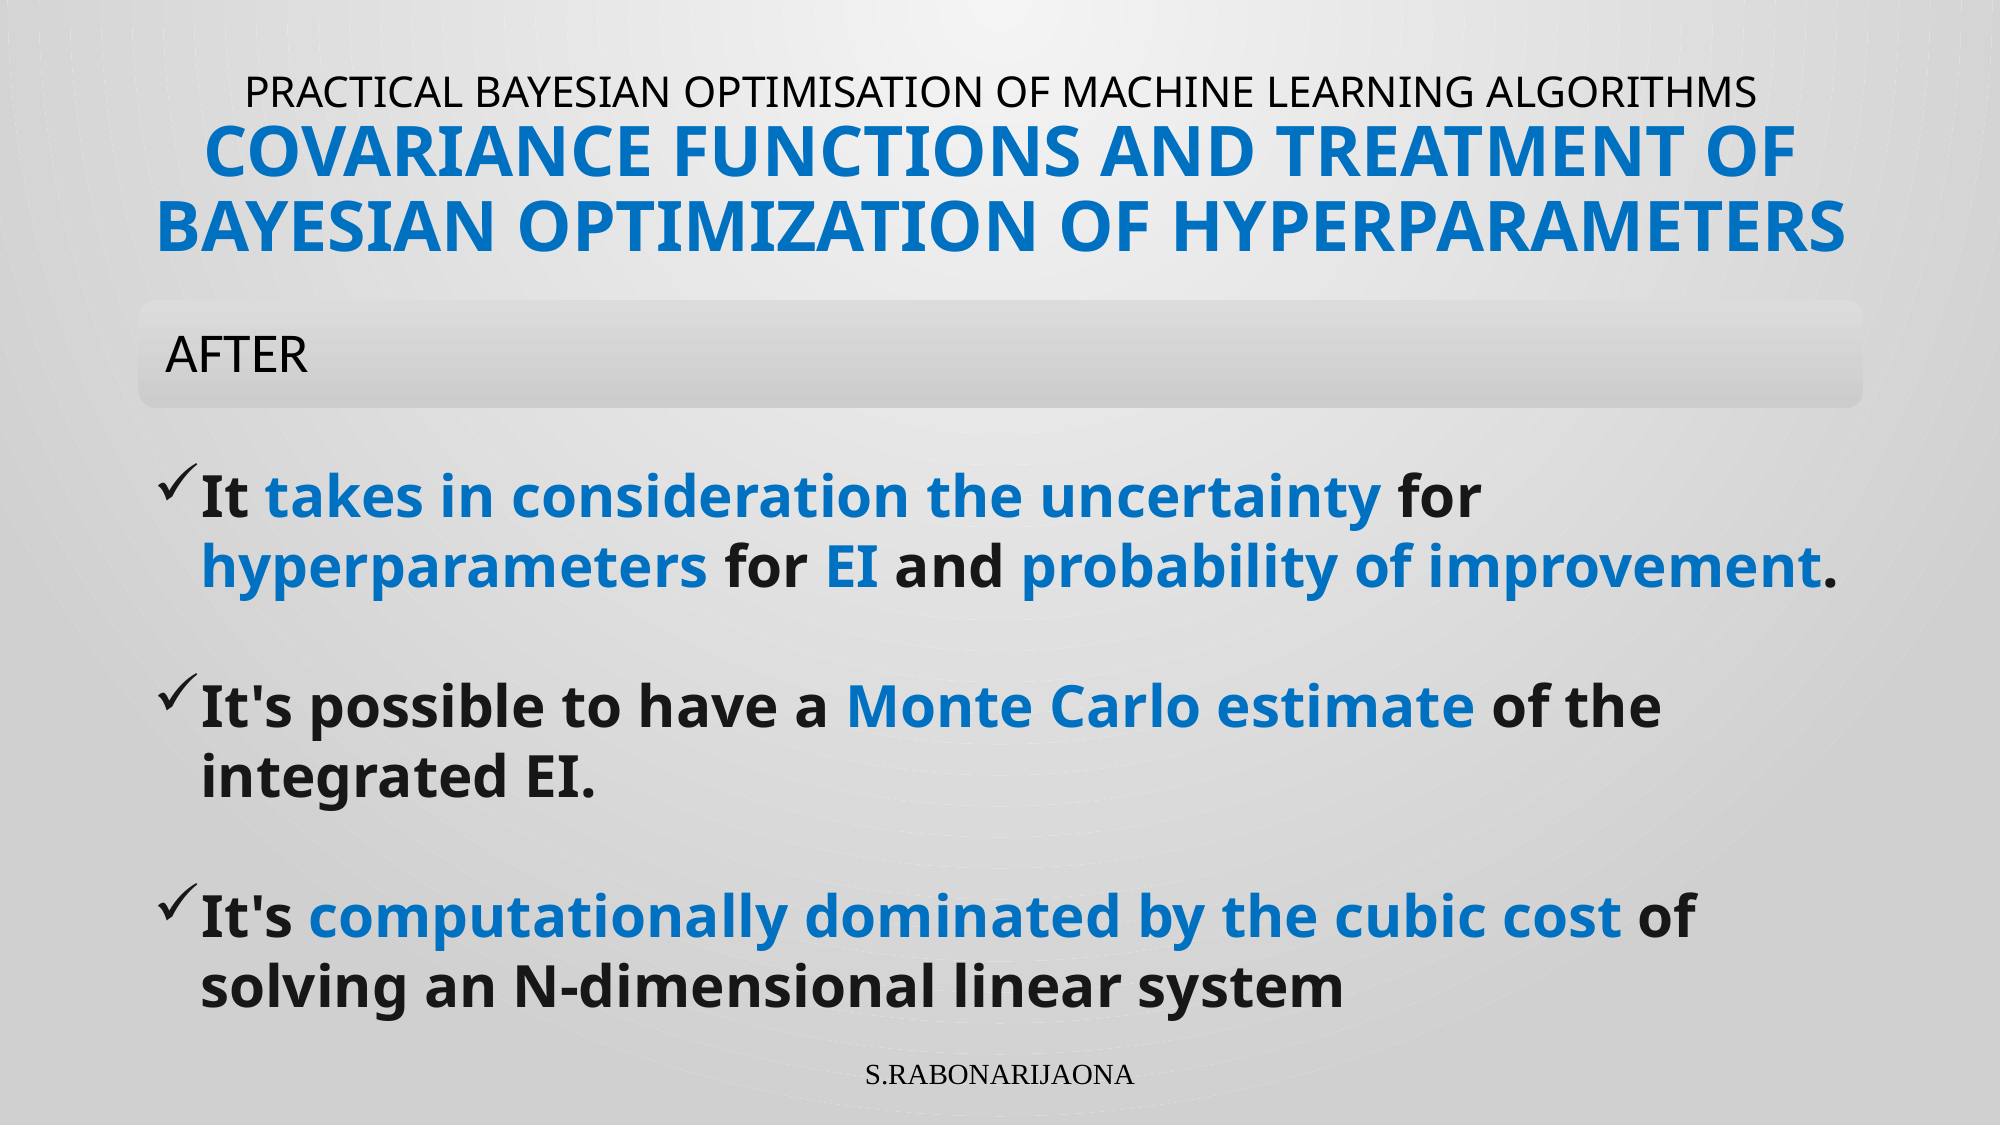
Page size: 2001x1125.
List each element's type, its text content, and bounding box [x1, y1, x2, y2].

footer S.RABONARIJAONA [662, 1042, 1338, 1103]
text_box It takes in consideration the uncertainty for hyperparameters for EI and probability of improvement. It's possible to have a Monte Carlo estimate of the integrated EI. It's computationally dominated by the cubic cost of solving an N-dimensional linear system [138, 1014, 1862, 1027]
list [138, 299, 1864, 1014]
title PRACTICAL BAYESIAN OPTIMISATION OF MACHINE LEARNING ALGORITHMS COVARIANCE FUNCTIONS AND TREATMENT OF BAYESIAN OPTIMIZATION OF HYPERPARAMETERS [138, 60, 1864, 278]
